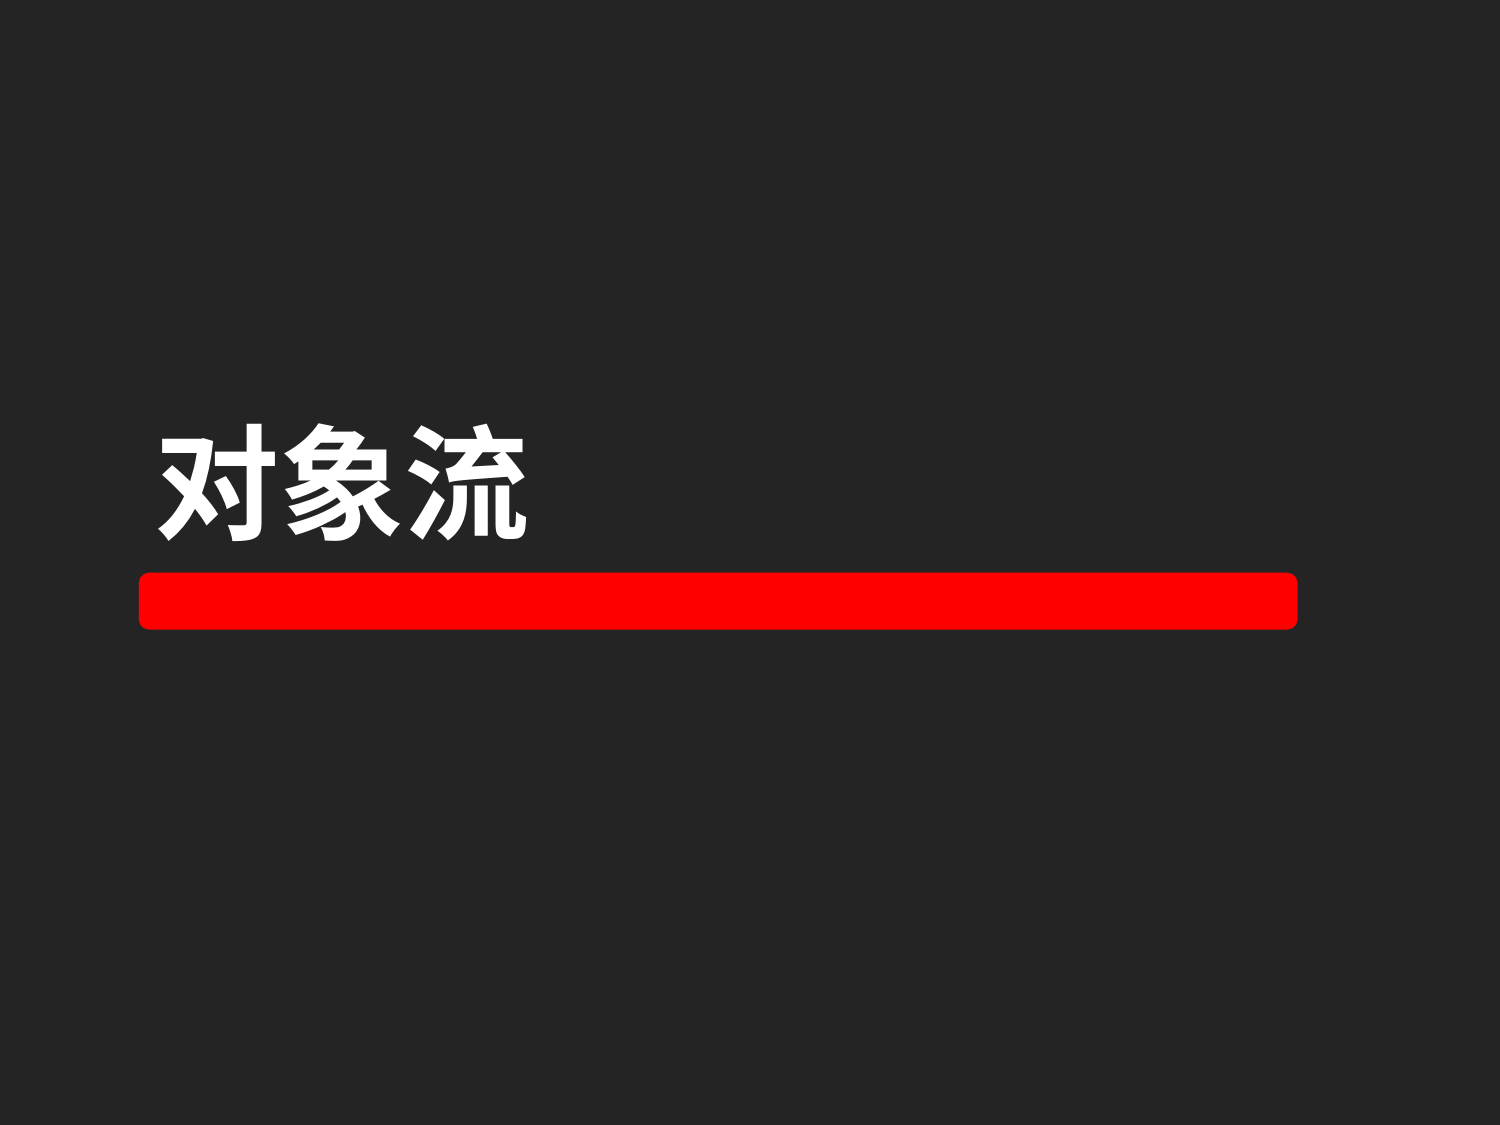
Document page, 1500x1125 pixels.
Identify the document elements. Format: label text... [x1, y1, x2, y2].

text_box 对象流 [139, 398, 545, 563]
text_box [138, 572, 1298, 630]
